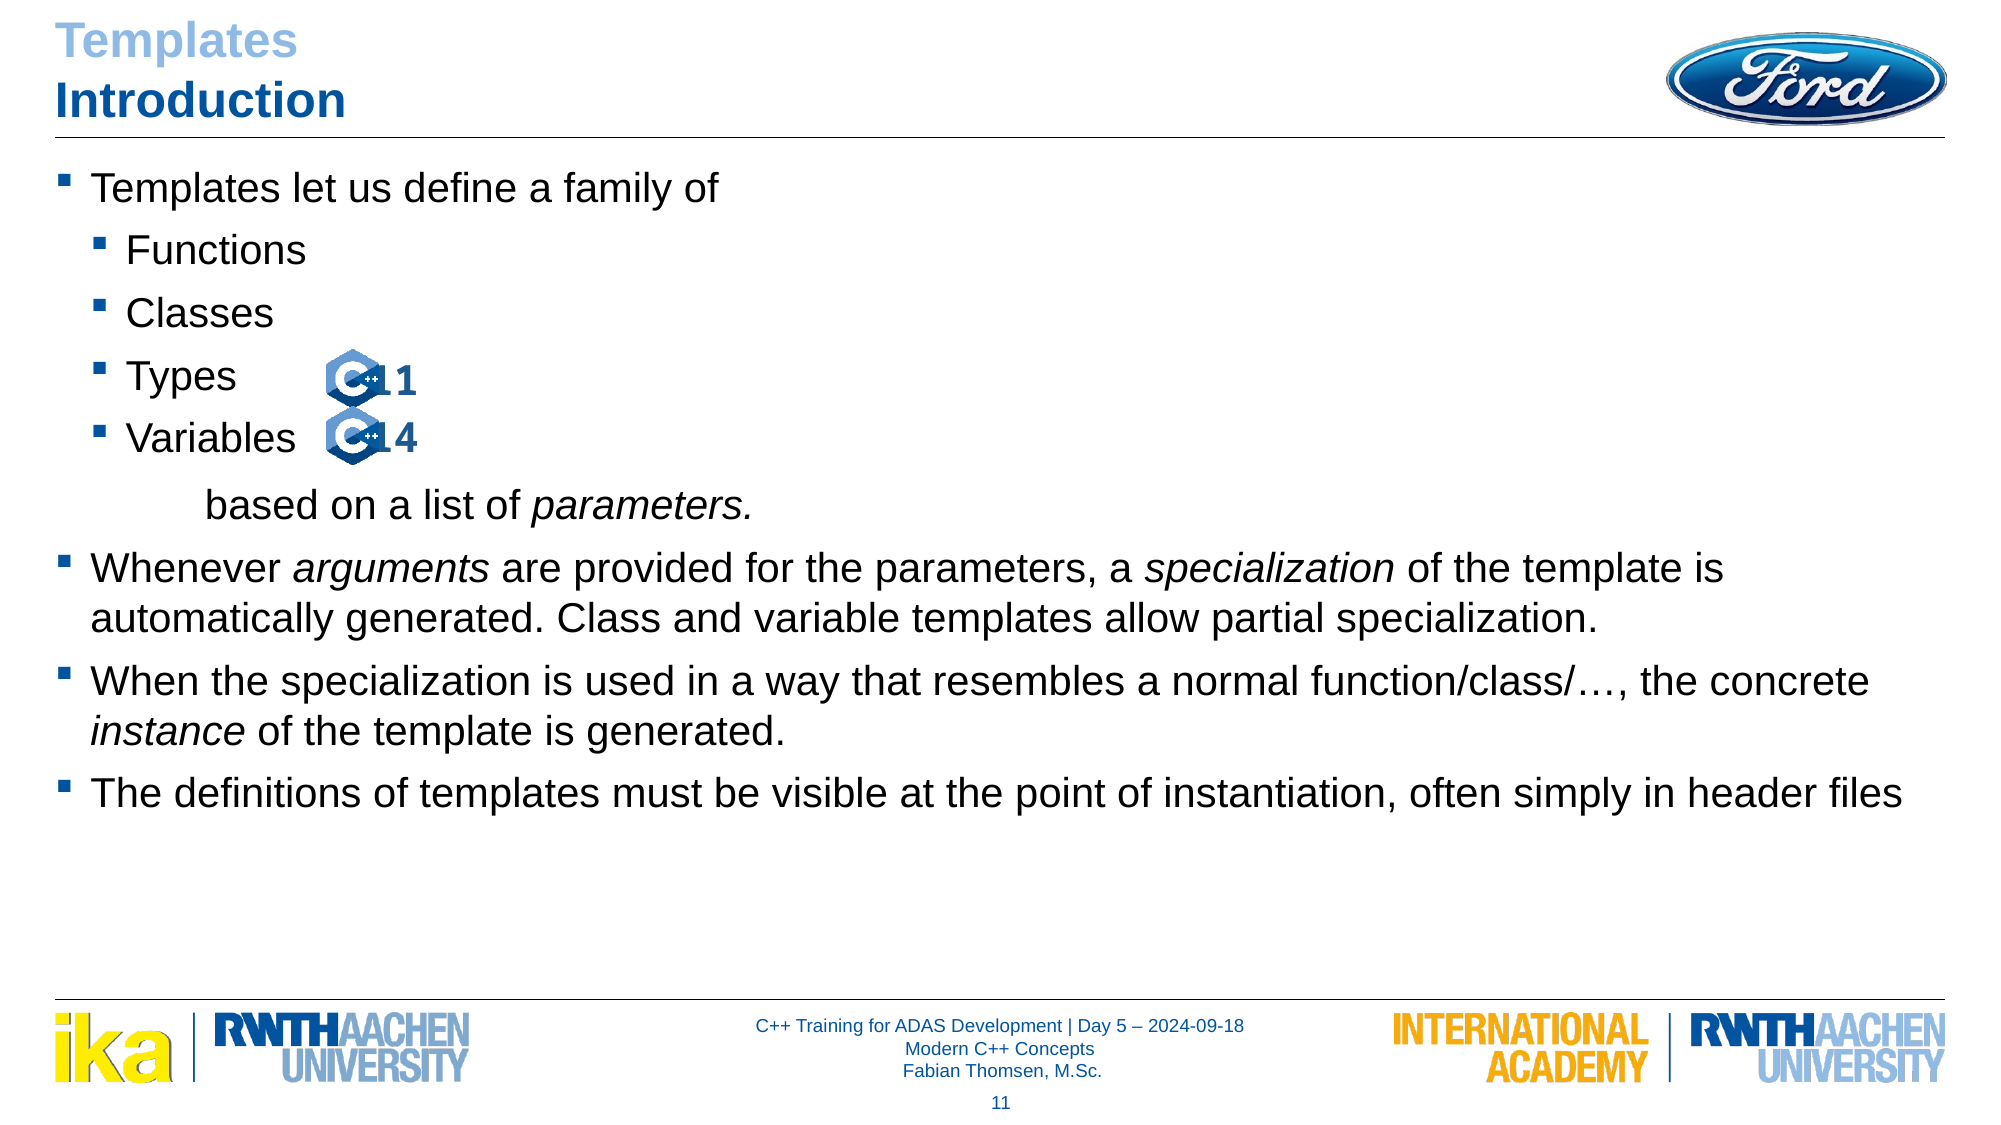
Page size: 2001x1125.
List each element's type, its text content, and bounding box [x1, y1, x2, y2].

picture [55, 1012, 469, 1083]
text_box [326, 349, 409, 406]
list Templates Introduction [55, 7, 1945, 129]
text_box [326, 406, 409, 466]
list Templates let us define a family of Functions Classes Types Variables based on a list of parameters. Whenever arguments are provided for the parameters, a specialization of the template is automatically generated. Class and variable templates allow partial specialization. When the specialization is used in a way that resembles a normal function/class/…, the concrete instance of the template is generated. The definitions of templates must be visible at the point of instantiation, often simply in header files [54, 160, 1945, 976]
slide_number 11 [962, 1082, 1040, 1122]
picture [1394, 1012, 1945, 1083]
